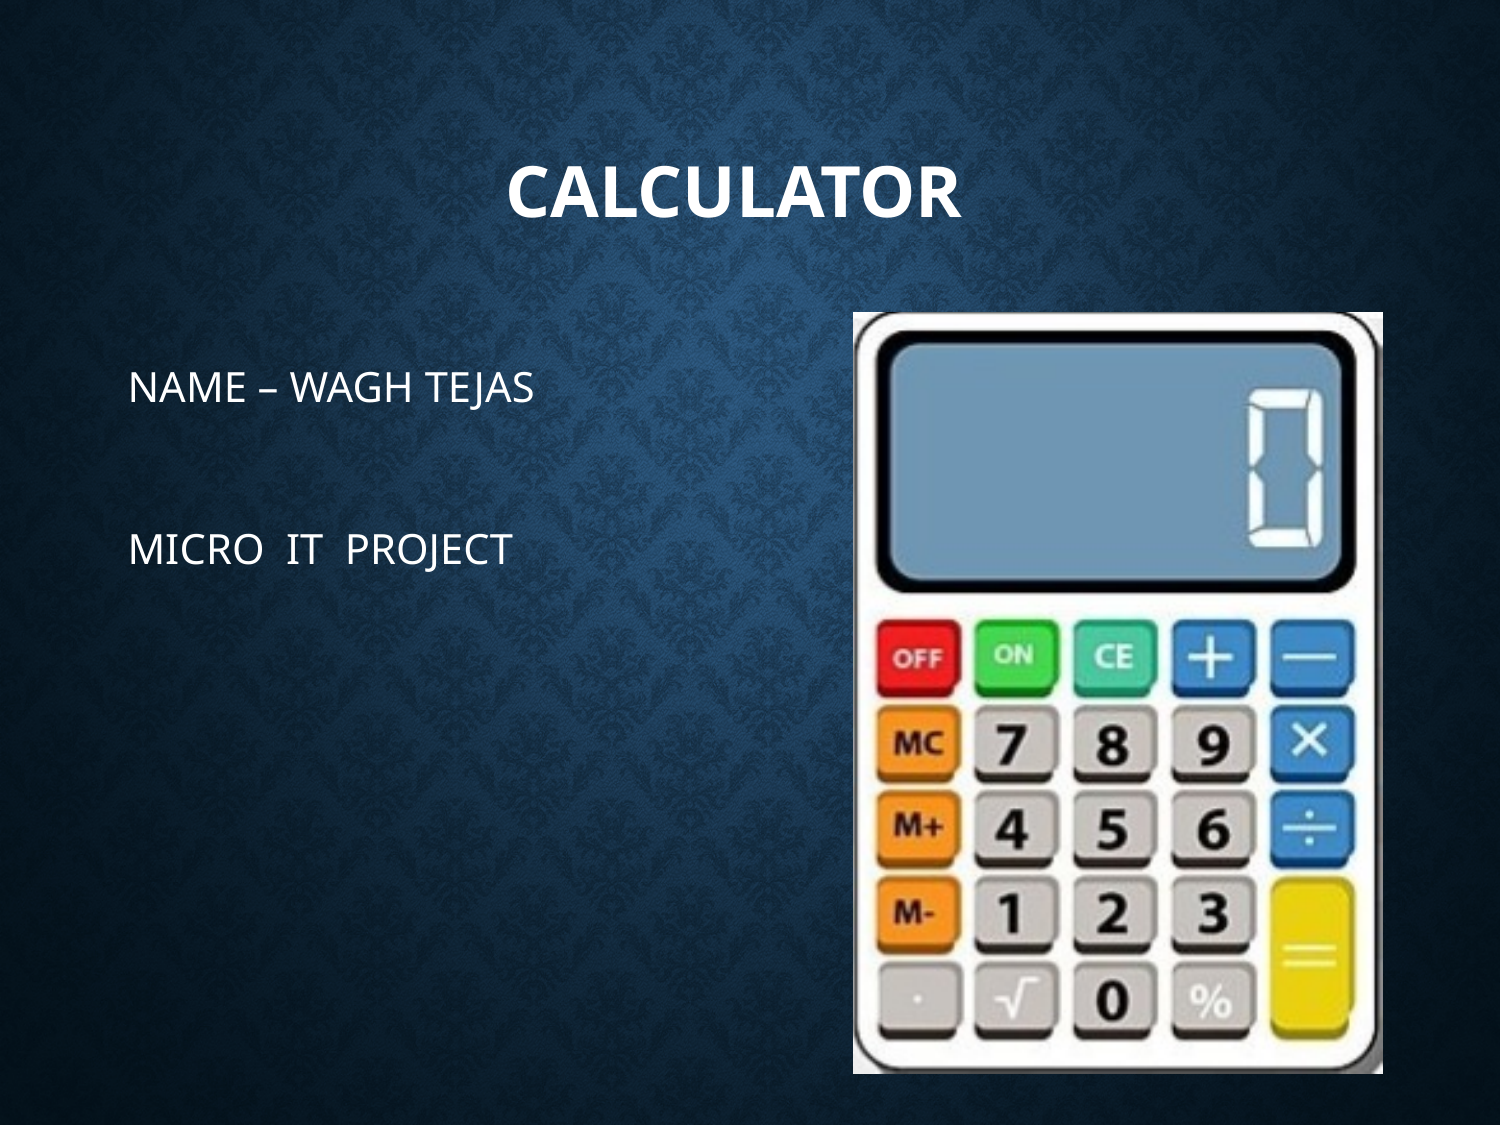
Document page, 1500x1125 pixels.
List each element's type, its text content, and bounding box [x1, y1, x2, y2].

picture [852, 312, 1383, 1074]
title Calculator [66, 51, 1403, 338]
list NAME – WAGH TEJAS MICRO IT PROJECT [112, 343, 845, 950]
